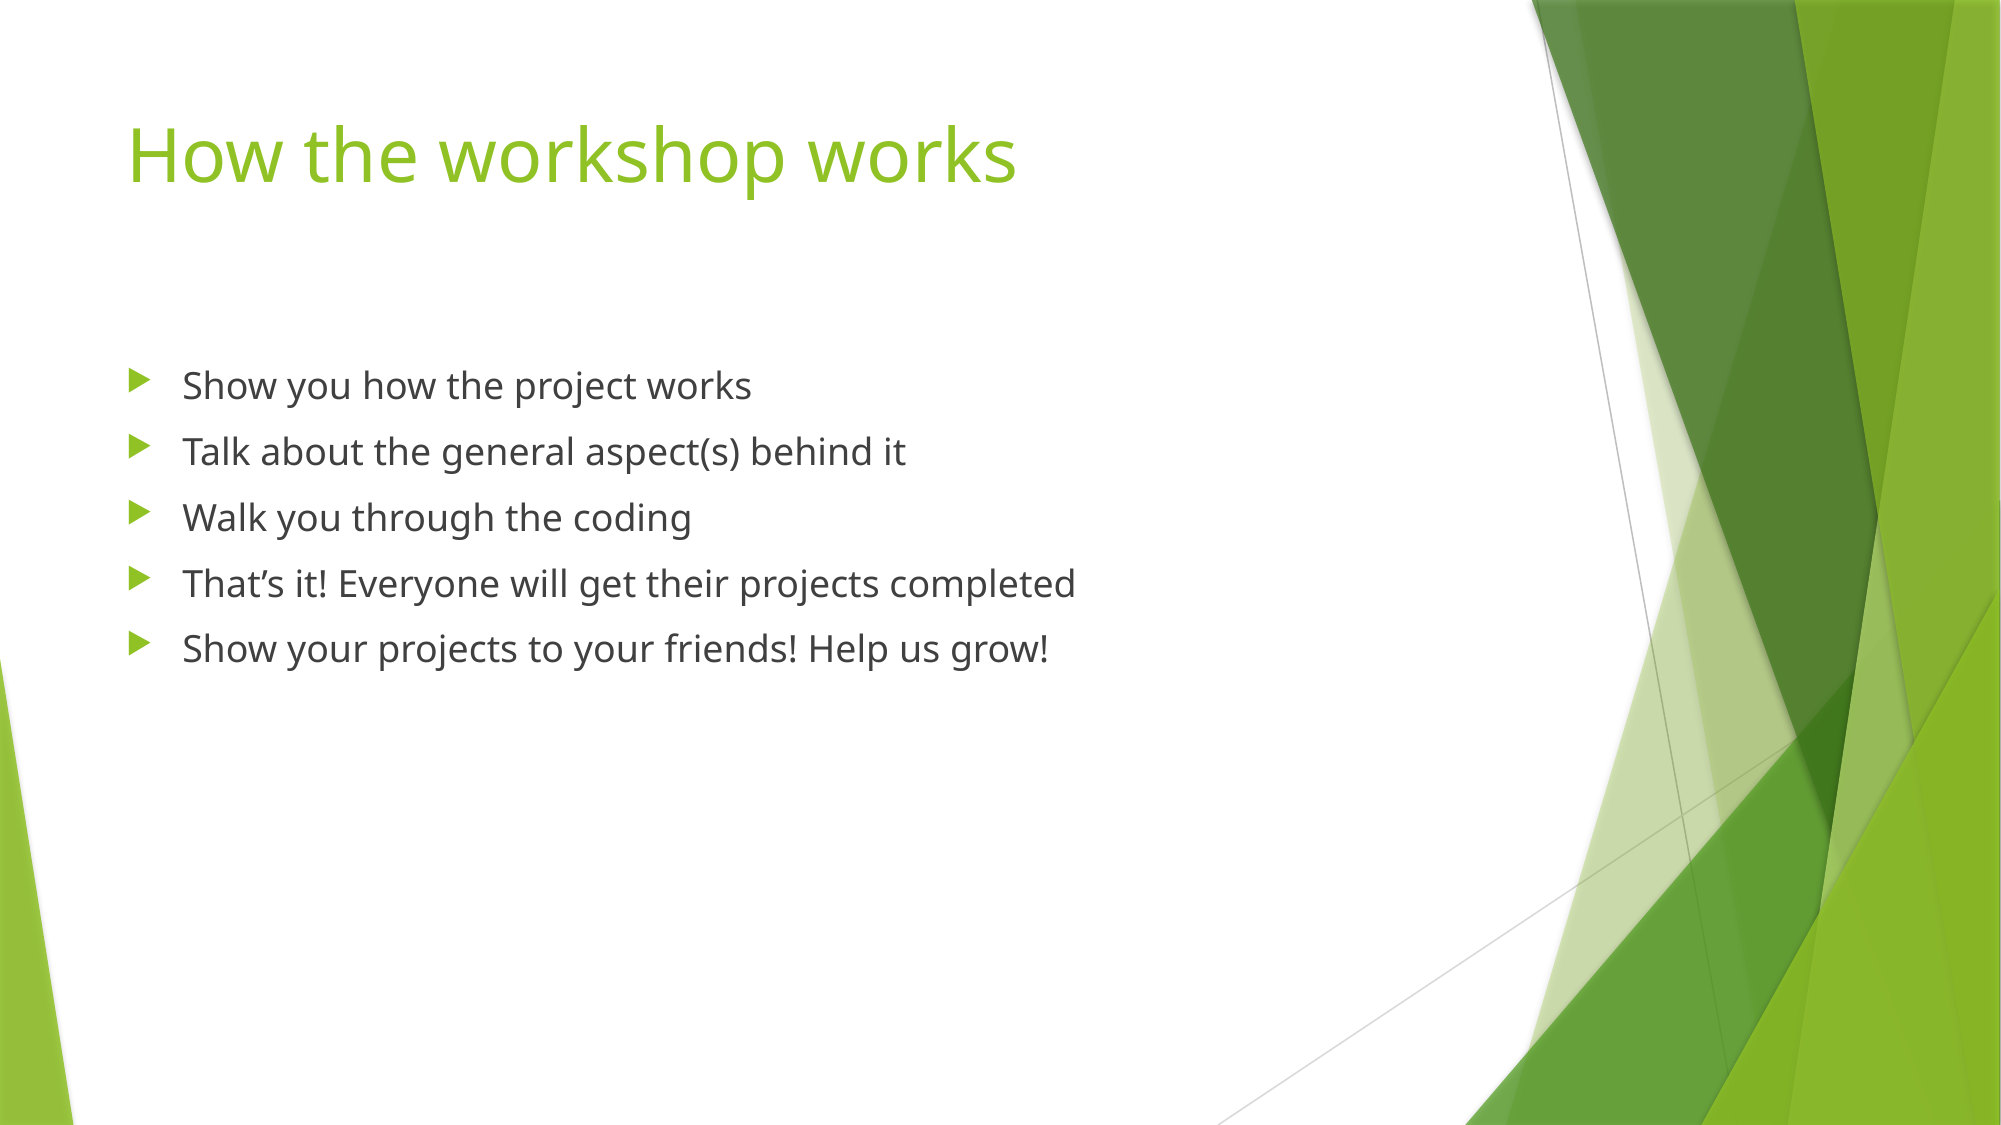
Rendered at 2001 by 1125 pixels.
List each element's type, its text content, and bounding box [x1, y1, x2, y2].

title How the workshop works [111, 99, 1522, 317]
list Show you how the project works Talk about the general aspect(s) behind it Walk you through the coding That’s it! Everyone will get their projects completed Show your projects to your friends! Help us grow! [111, 354, 1522, 992]
